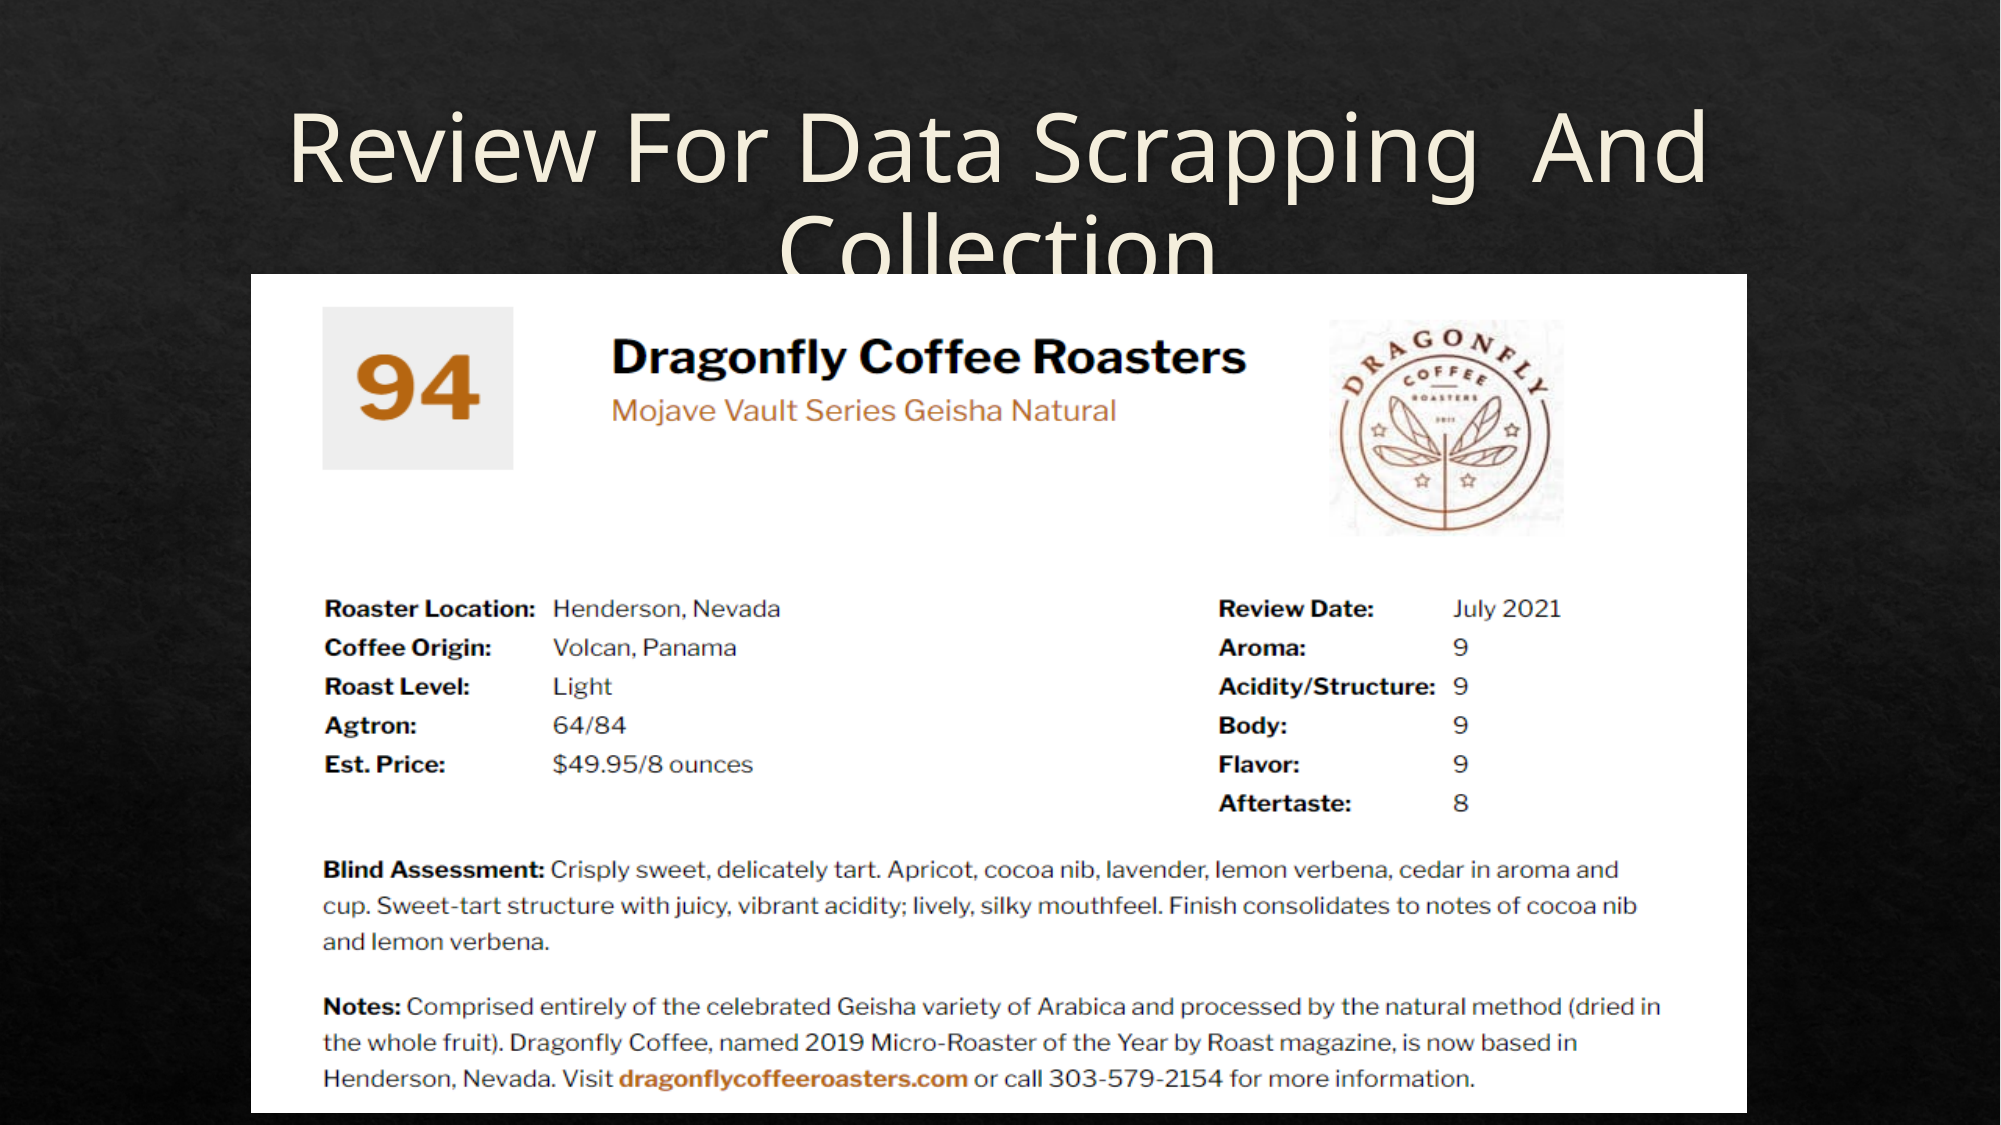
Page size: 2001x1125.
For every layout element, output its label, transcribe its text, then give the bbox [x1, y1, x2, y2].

title Review For Data Scrapping And Collection [149, 99, 1849, 307]
picture [251, 273, 1747, 1113]
